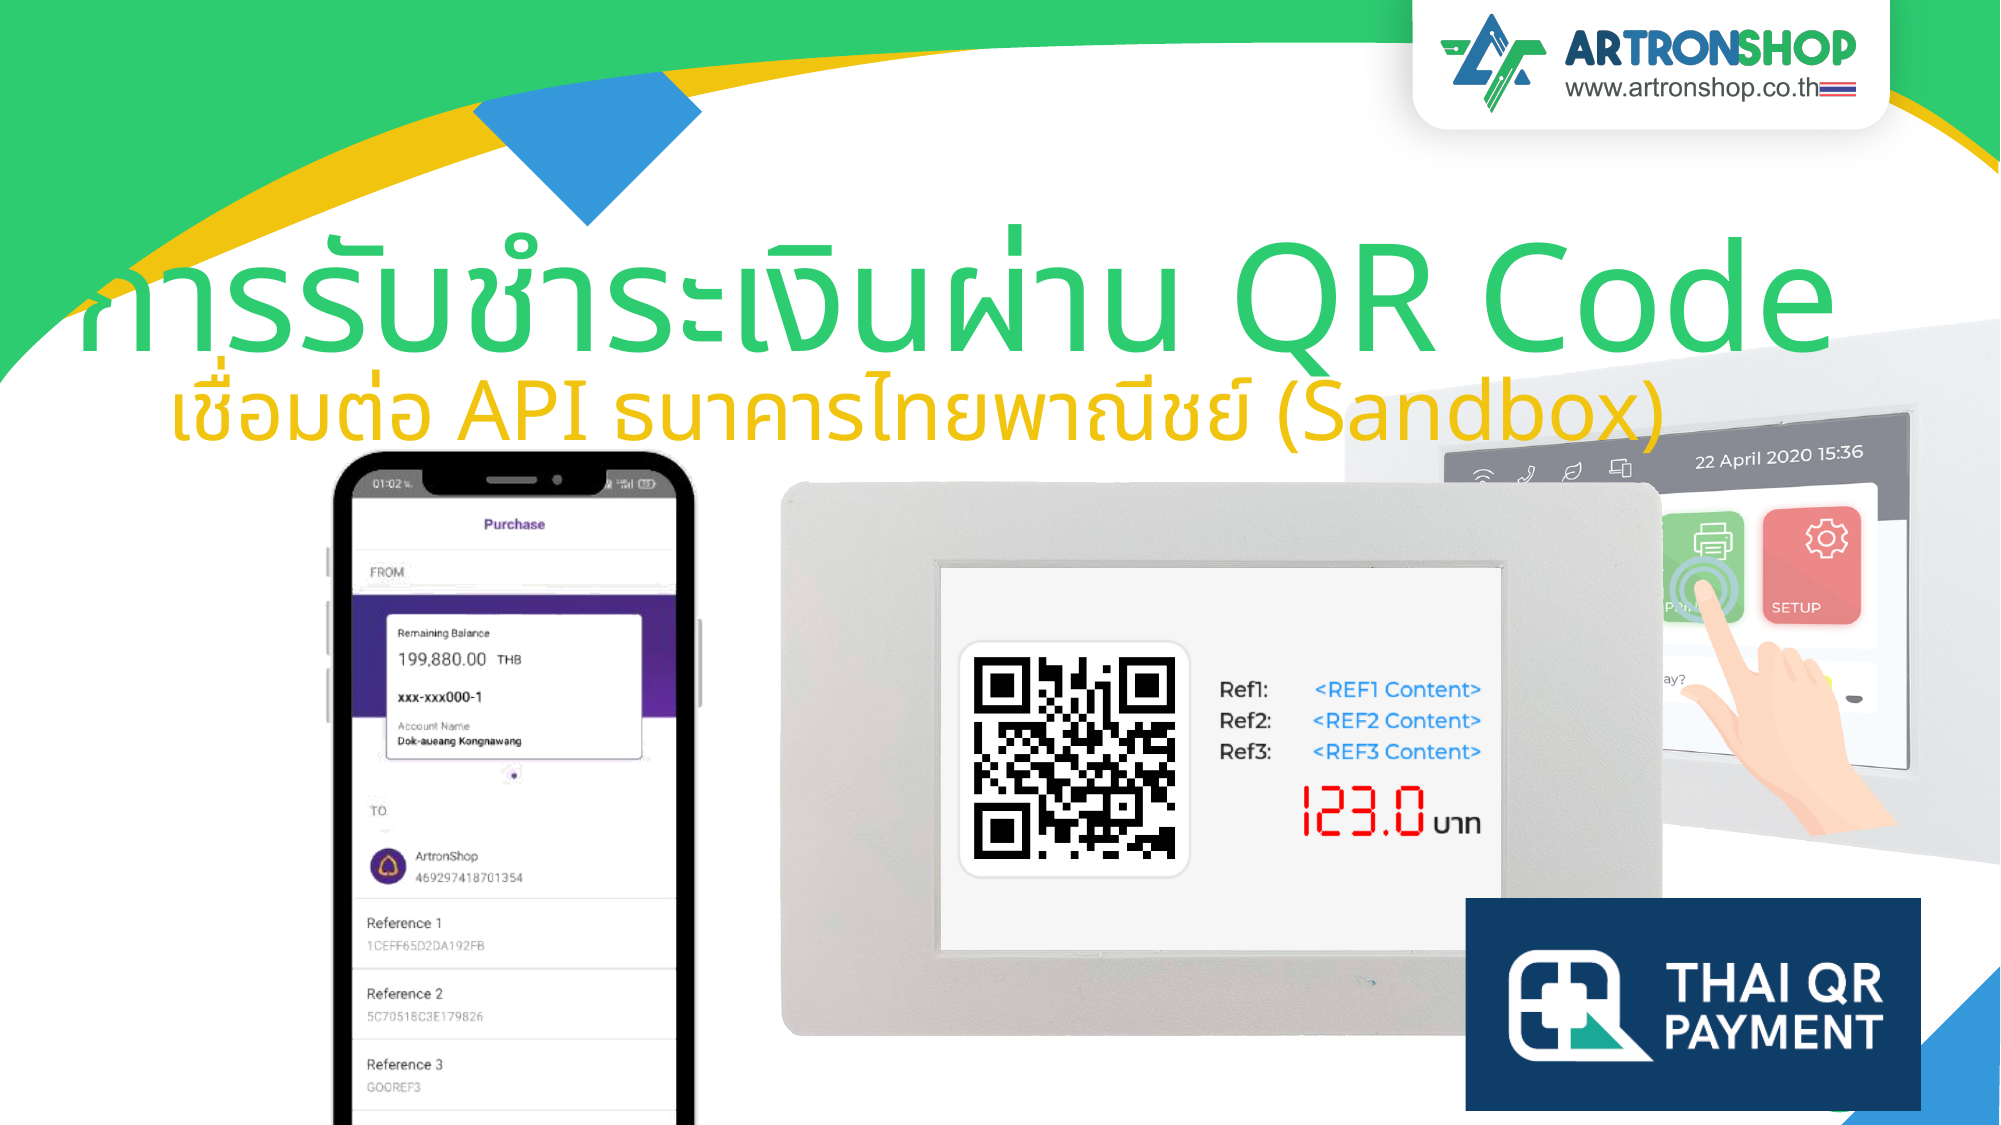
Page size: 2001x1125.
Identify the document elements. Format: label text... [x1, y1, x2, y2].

title การรับชำระเงินผ่าน QR Code [0, 177, 1957, 392]
picture [166, 428, 863, 1125]
subtitle เชื่อมต่อ API ธนาคารไทยพาณีชย์ (Sandbox) [0, 360, 1681, 633]
picture [1427, 7, 1856, 118]
picture [1465, 898, 1921, 1111]
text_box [771, 477, 1673, 1045]
